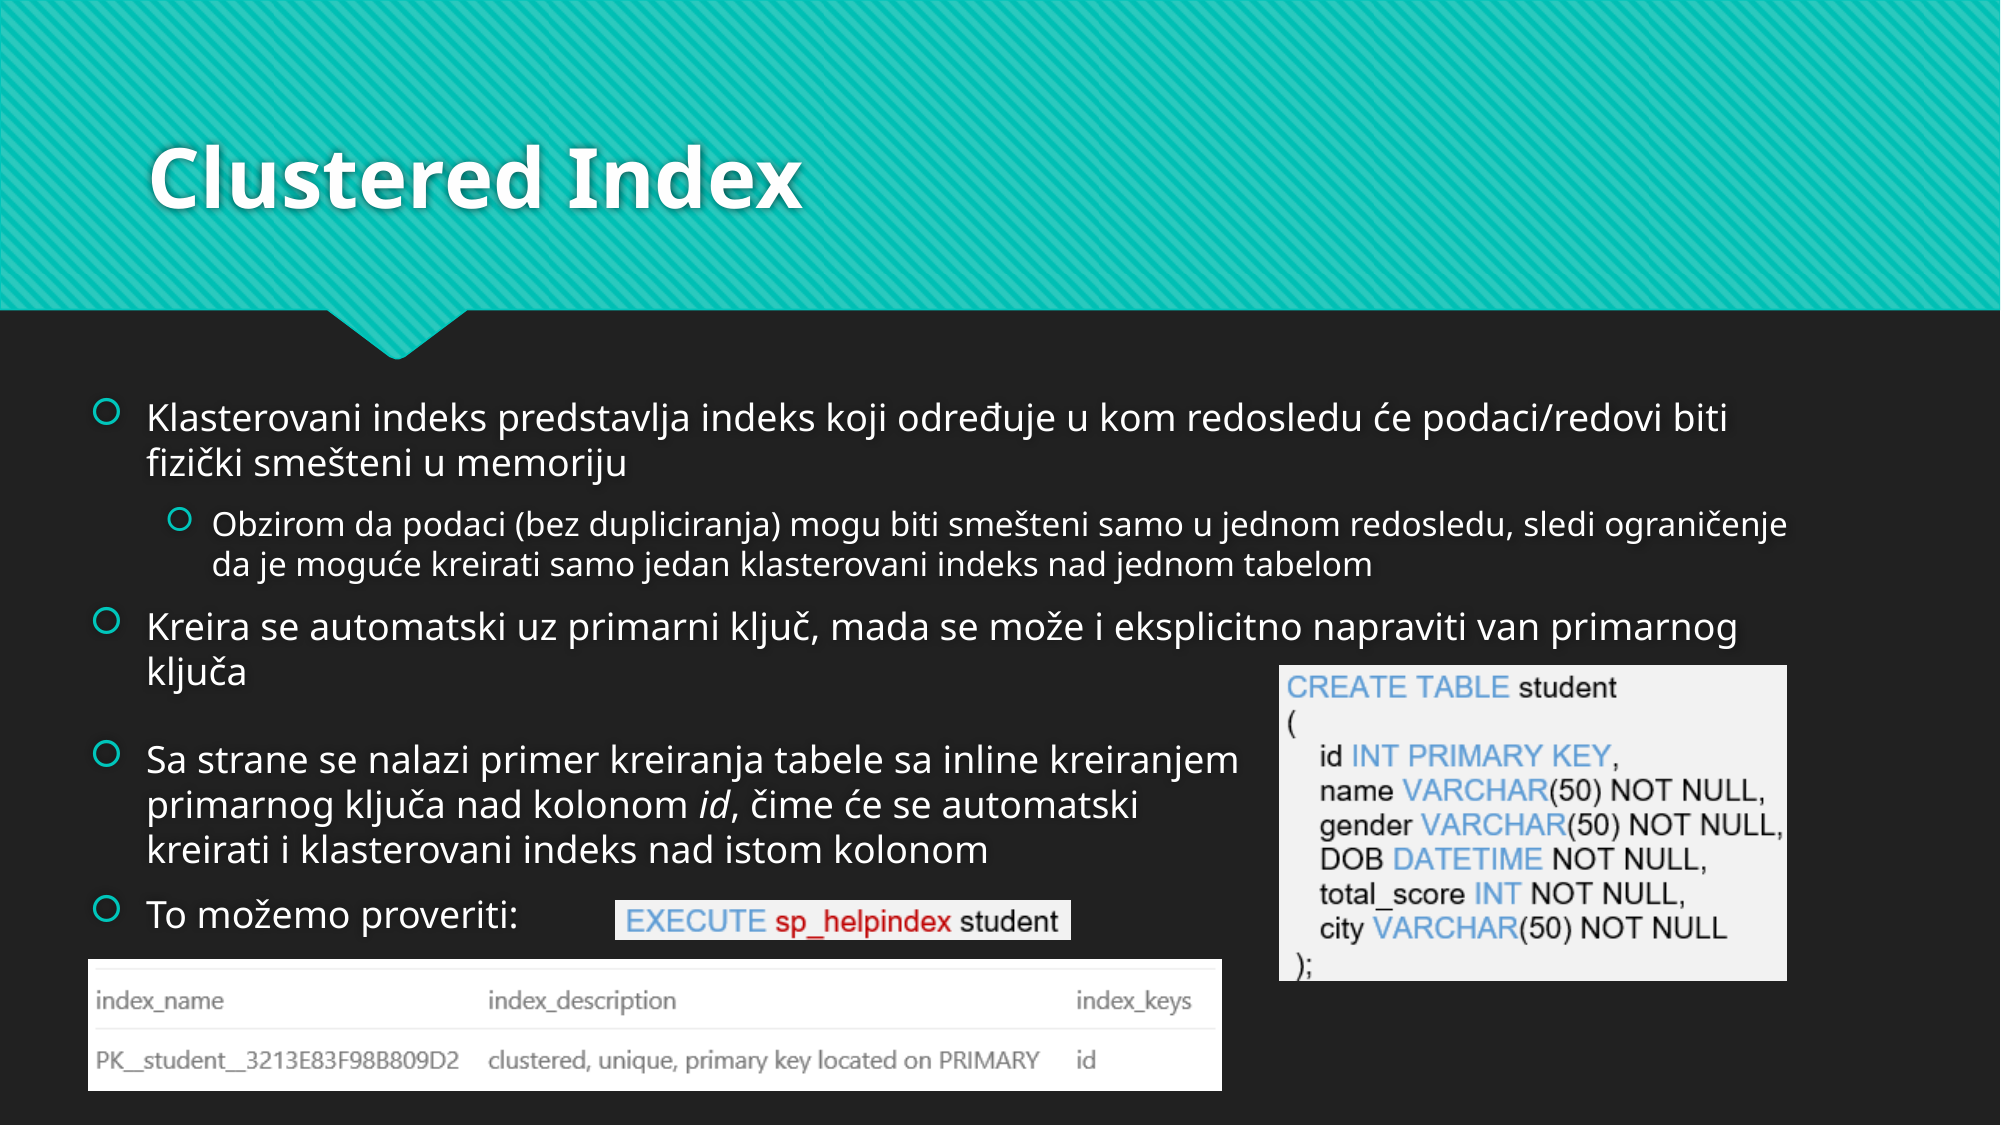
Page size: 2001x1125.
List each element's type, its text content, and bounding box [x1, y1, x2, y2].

picture [1278, 664, 1788, 981]
text_box Sa strane se nalazi primer kreiranja tabele sa inline kreiranjem primarnog ključa nad kolonom id, čime će se automatski kreirati i klasterovani indeks nad istom kolonom To možemo proveriti: [74, 613, 1260, 1059]
title Clustered Index [132, 73, 1868, 233]
list Klasterovani indeks predstavlja indeks koji određuje u kom redosledu će podaci/redovi biti fizički smešteni u memoriju Obzirom da podaci (bez dupliciranja) mogu biti smešteni samo u jednom redosledu, sledi ograničenje da je moguće kreirati samo jedan klasterovani indeks nad jednom tabelom Kreira se automatski uz primarni ključ, mada se može i eksplicitno napraviti van primarnog ključa [74, 353, 1807, 800]
picture [615, 900, 1071, 940]
picture [88, 958, 1222, 1091]
